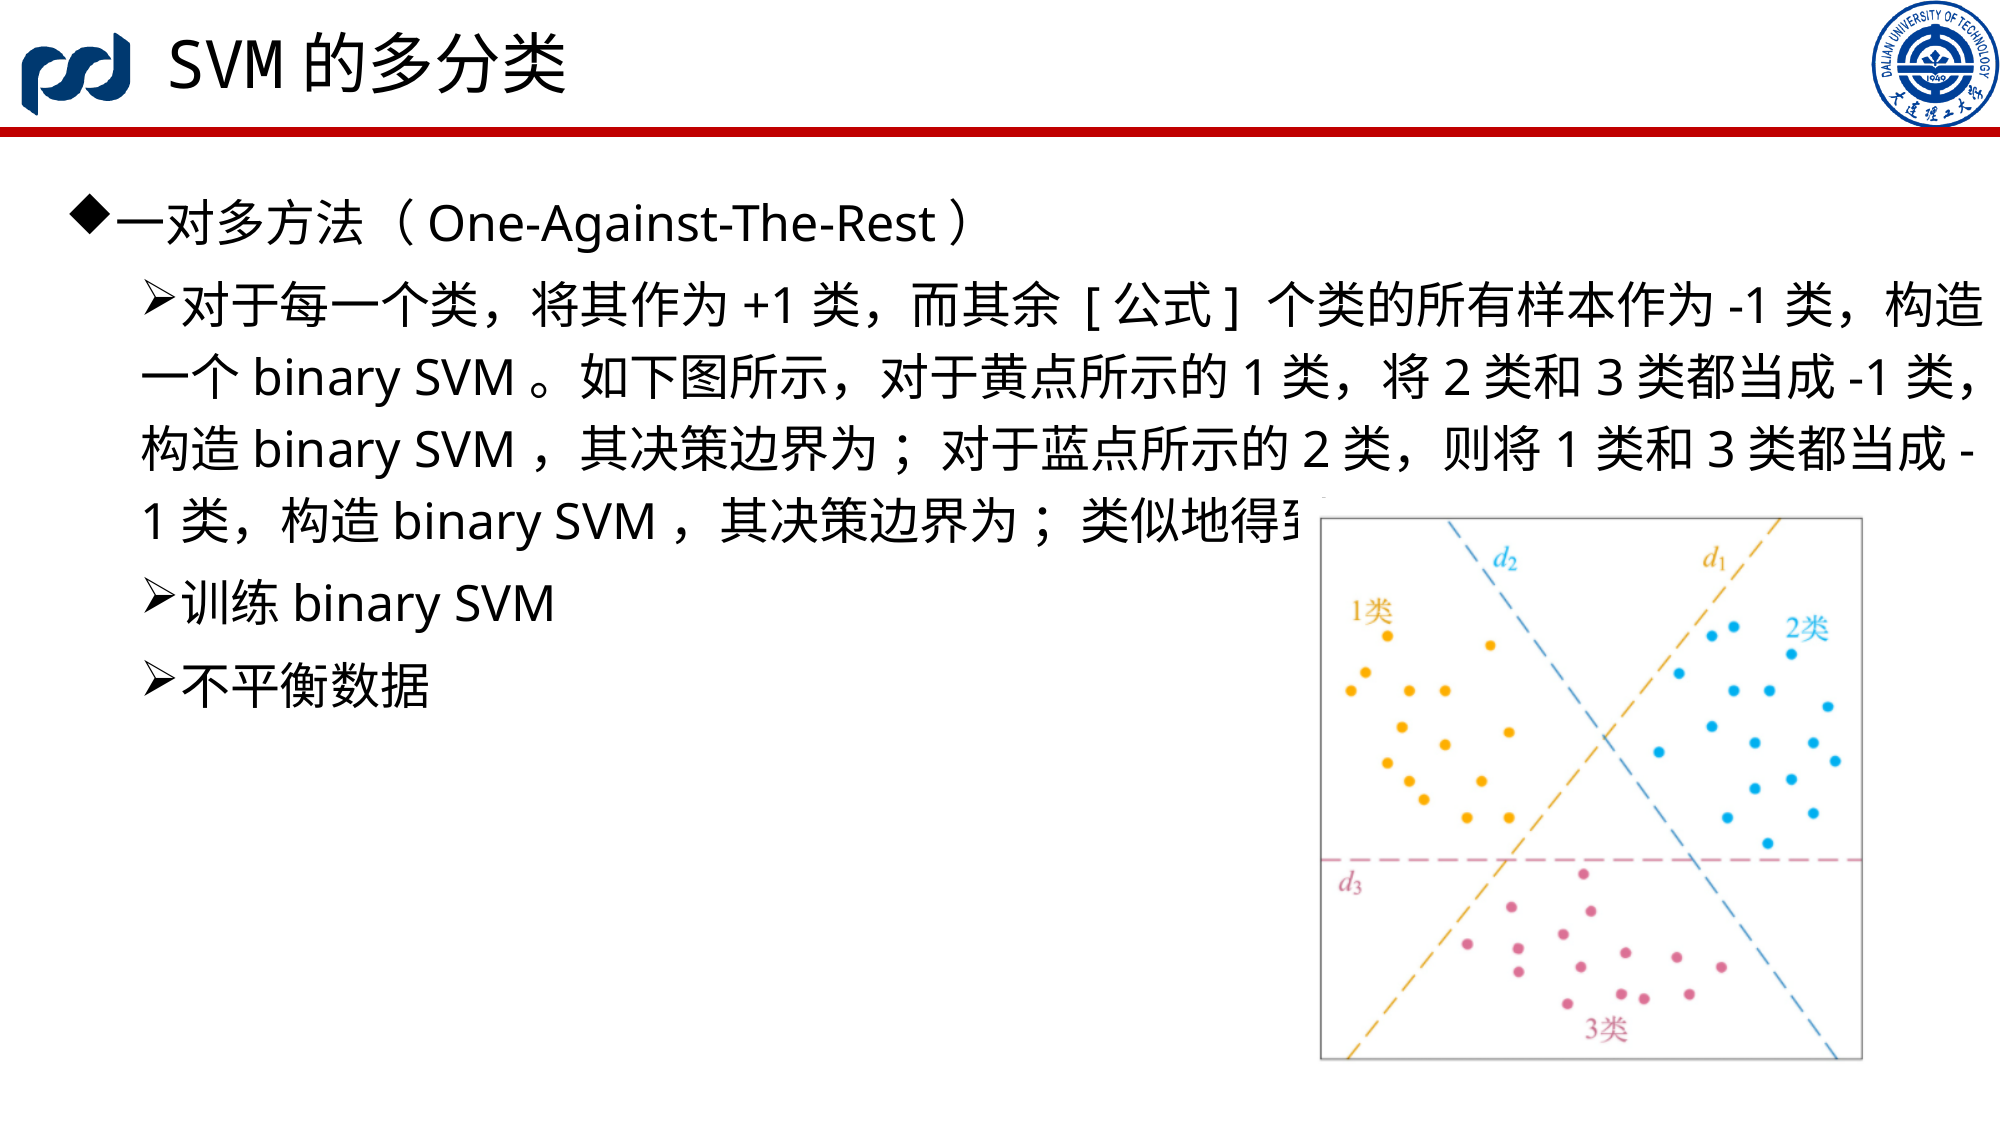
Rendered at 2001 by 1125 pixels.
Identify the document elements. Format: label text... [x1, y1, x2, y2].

title SVM的多分类 [150, 15, 1327, 118]
picture [1871, 0, 2001, 128]
picture [12, 11, 150, 122]
picture [1298, 498, 1878, 1078]
